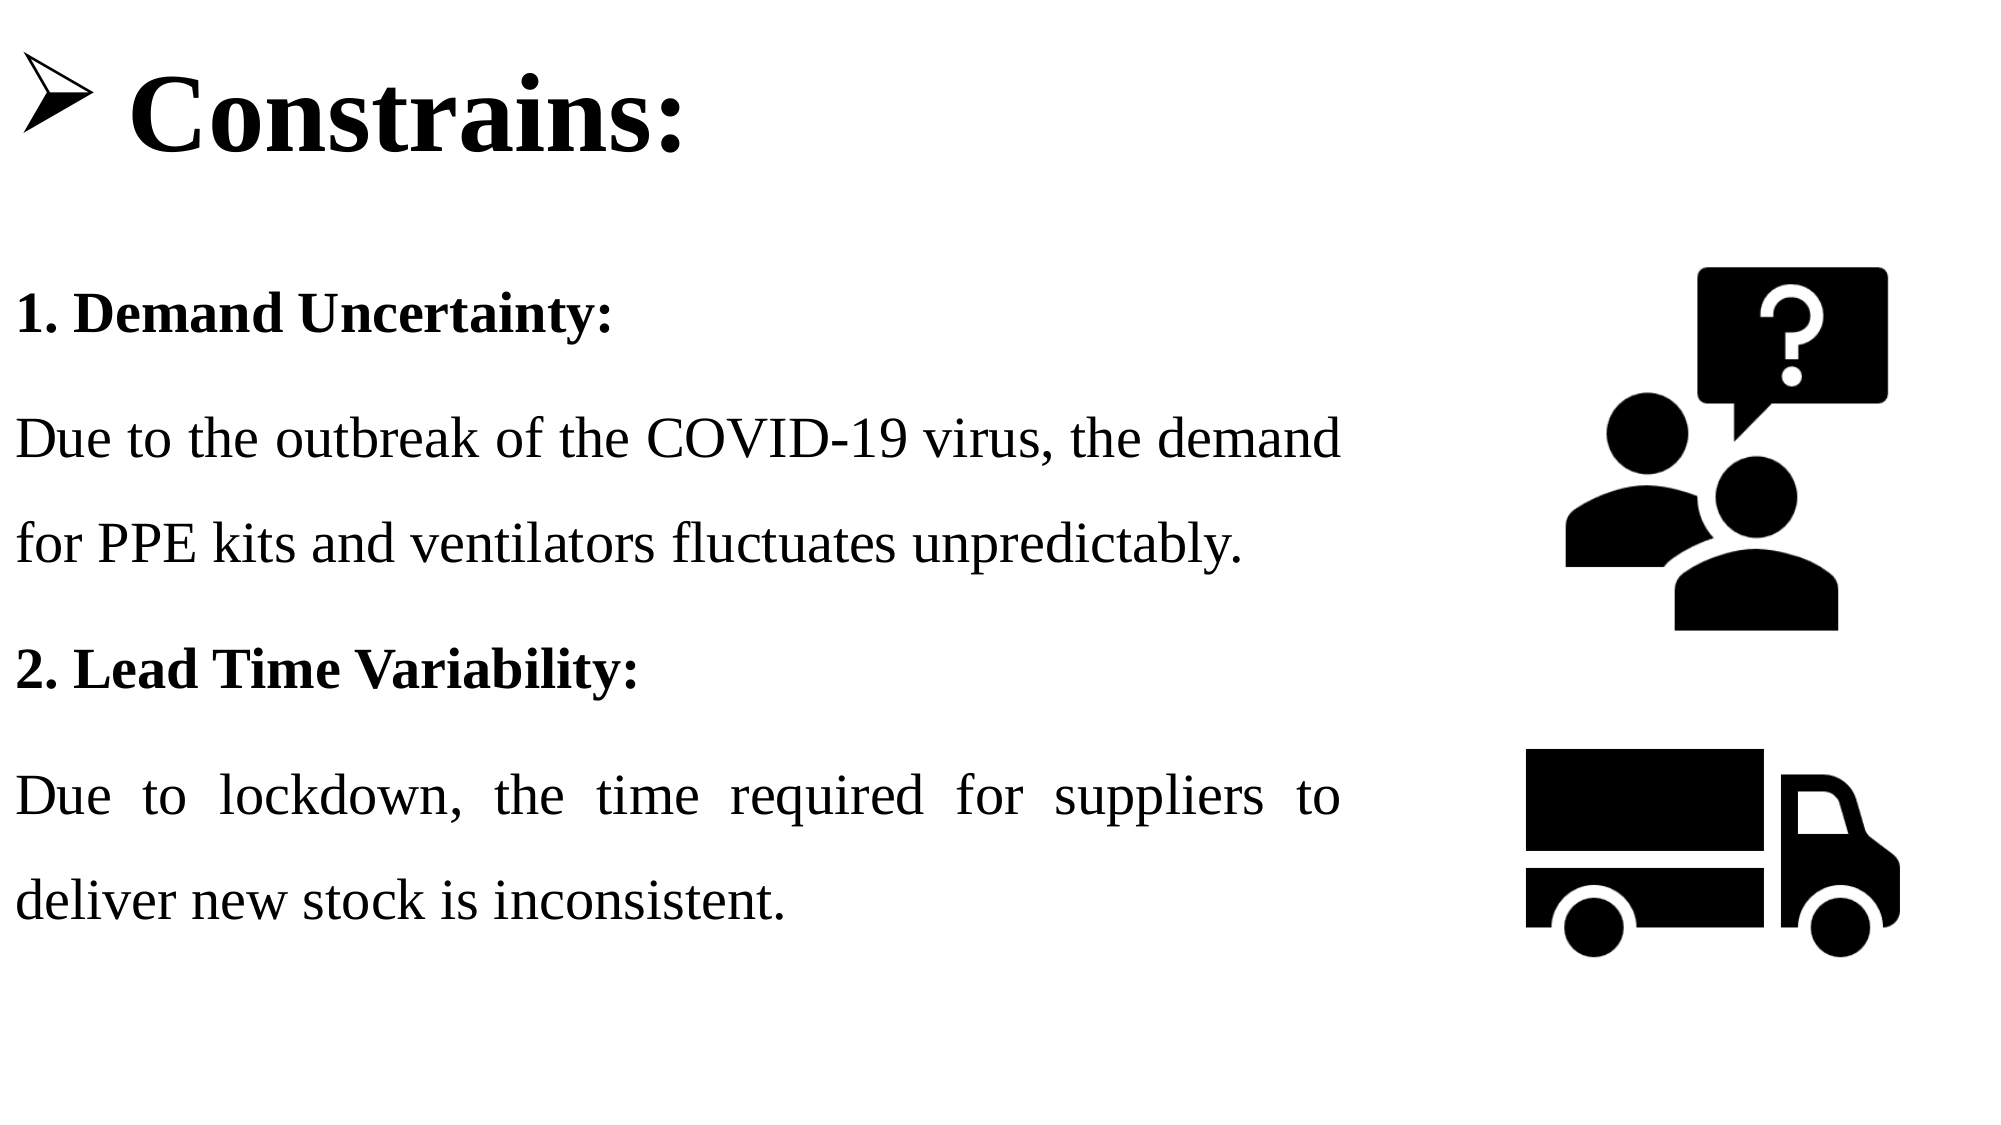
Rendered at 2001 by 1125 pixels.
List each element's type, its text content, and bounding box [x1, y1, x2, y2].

text_box Constrains: [0, 31, 2000, 182]
picture [1509, 231, 1945, 1055]
list 1. Demand Uncertainty: Due to the outbreak of the COVID-19 virus, the demand for PPE kits and ventilators fluctuates unpredictably. 2. Lead Time Variability: Due to lockdown, the time required for suppliers to deliver new stock is inconsistent. [0, 182, 1358, 1125]
